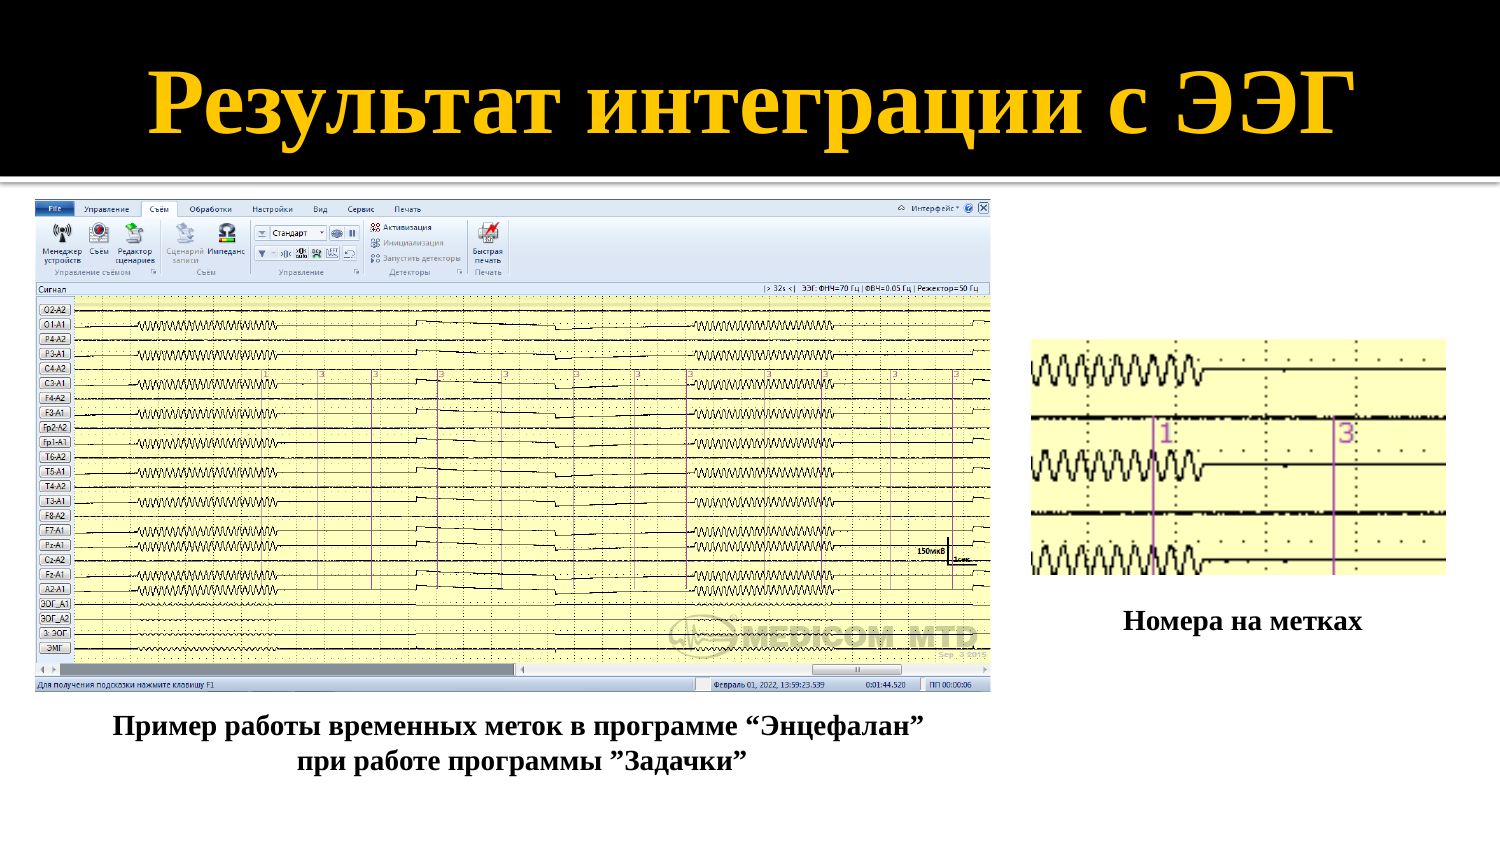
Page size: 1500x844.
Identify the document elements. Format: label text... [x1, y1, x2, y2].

title Результат интеграции с ЭЭГ [75, 19, 1425, 174]
picture [34, 198, 991, 692]
text_box Номера на метках [1031, 585, 1442, 657]
picture [1031, 339, 1447, 575]
text_box Пример работы временных меток в программе “Энцефалан” при работе программы ”Задачки” [35, 693, 996, 821]
